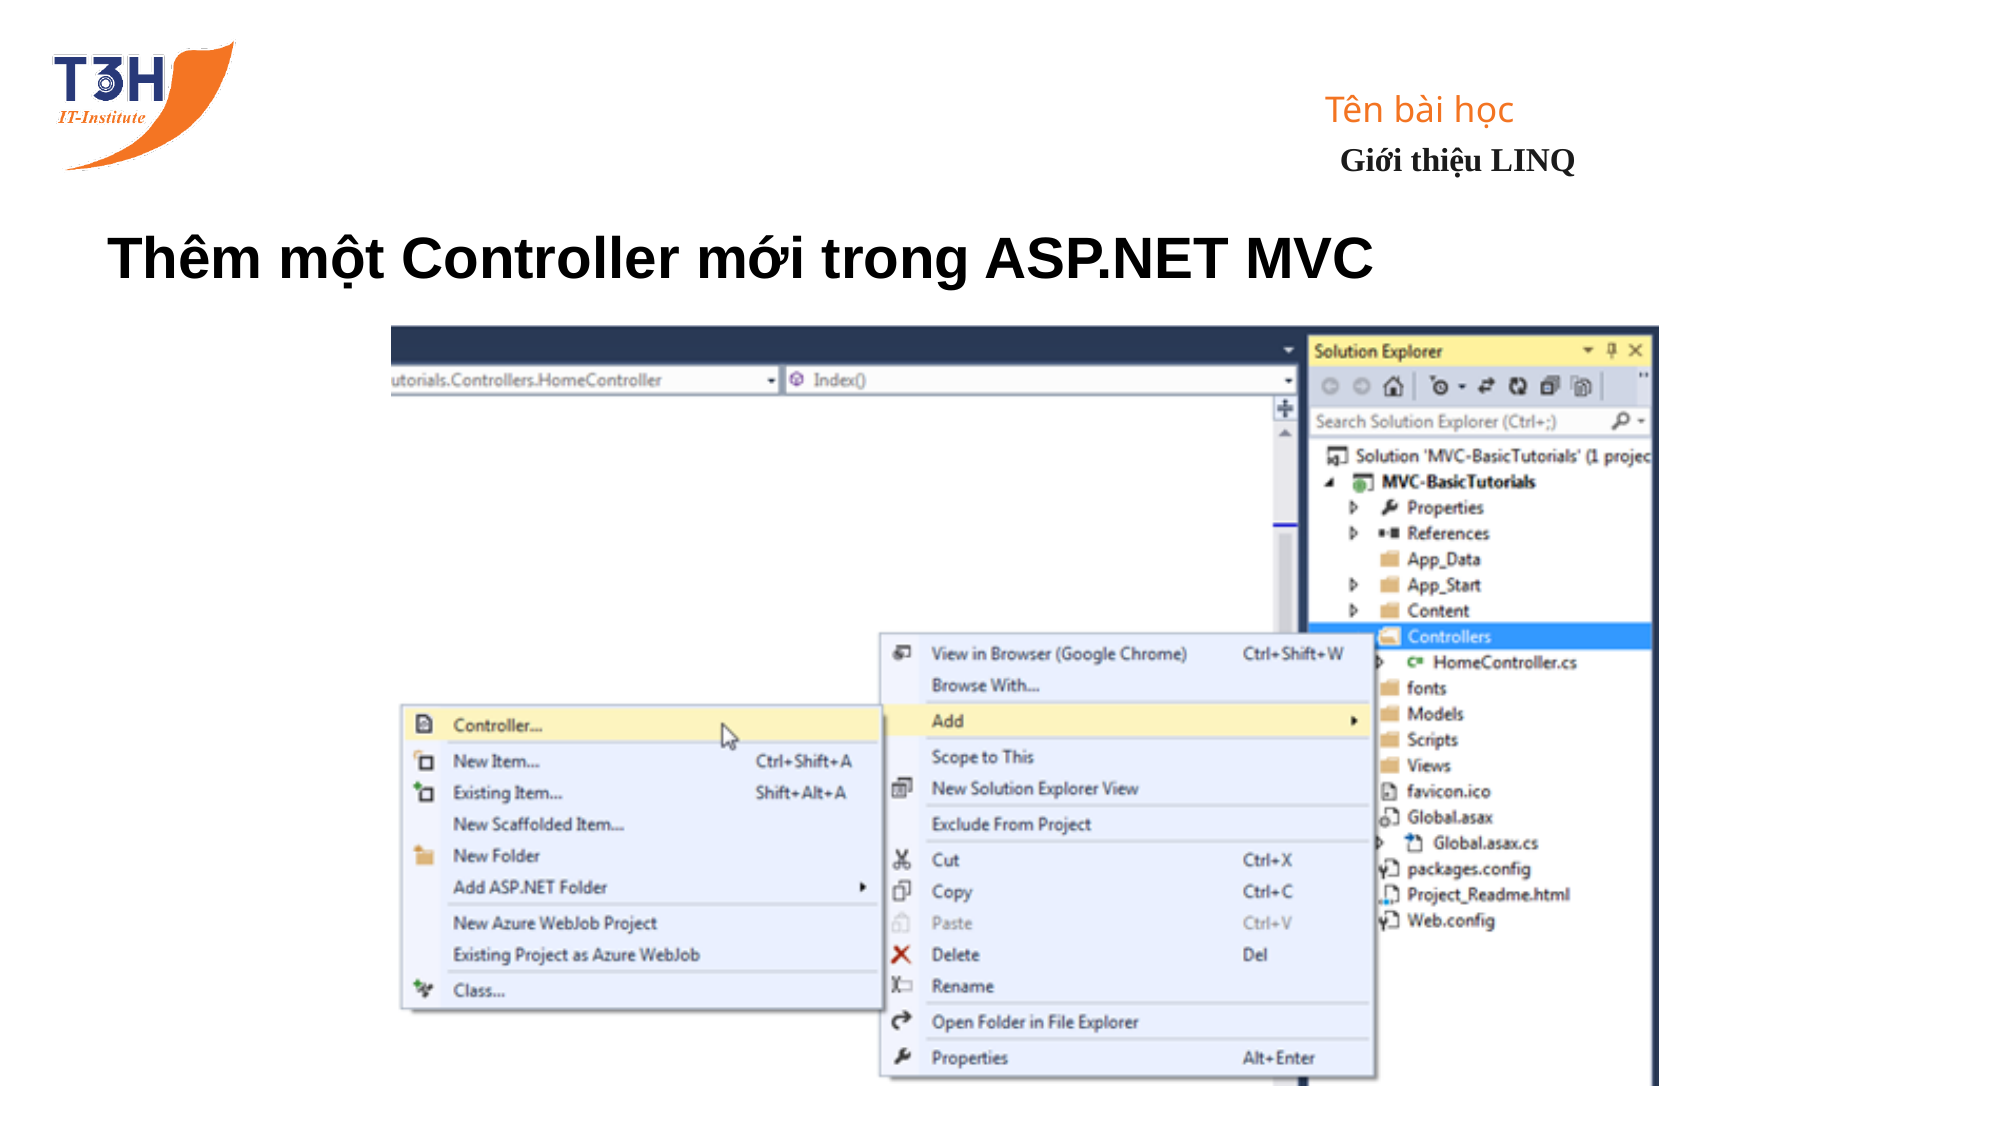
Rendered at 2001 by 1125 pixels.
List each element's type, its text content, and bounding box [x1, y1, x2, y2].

picture [49, 37, 238, 173]
text_box Tên bài học [1325, 87, 1800, 130]
text_box Thêm một Controller mới trong ASP.NET MVC [92, 212, 1390, 298]
picture [390, 325, 1660, 1086]
text_box Giới thiệu LINQ [1324, 130, 1922, 185]
